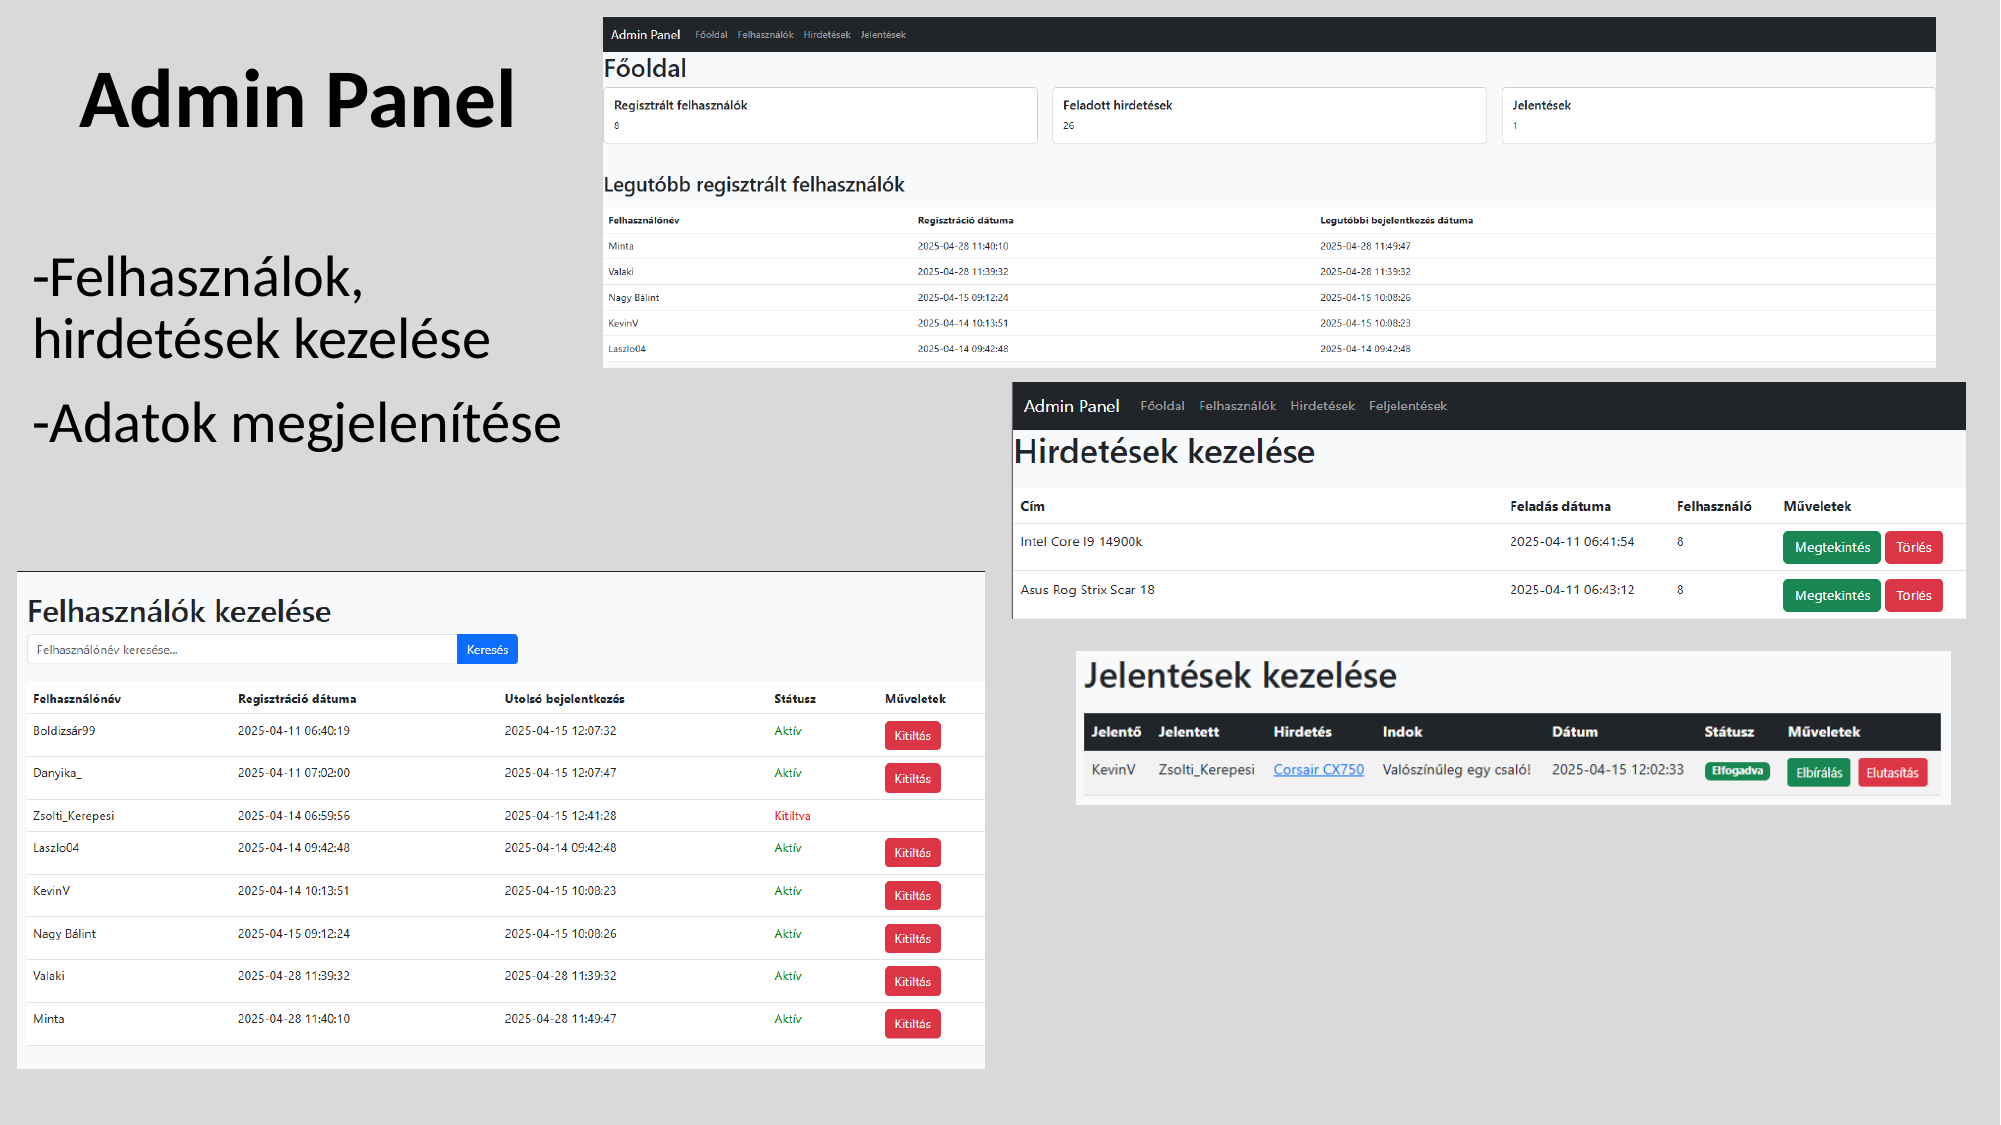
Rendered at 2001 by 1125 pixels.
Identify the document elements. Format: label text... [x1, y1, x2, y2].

text_box Admin Panel [64, 48, 603, 335]
picture [1011, 382, 1966, 619]
picture [603, 16, 1936, 368]
list -Felhasználok, hirdetések kezelése -Adatok megjelenítése [17, 238, 585, 531]
picture [17, 571, 985, 1069]
picture [1076, 651, 1951, 805]
